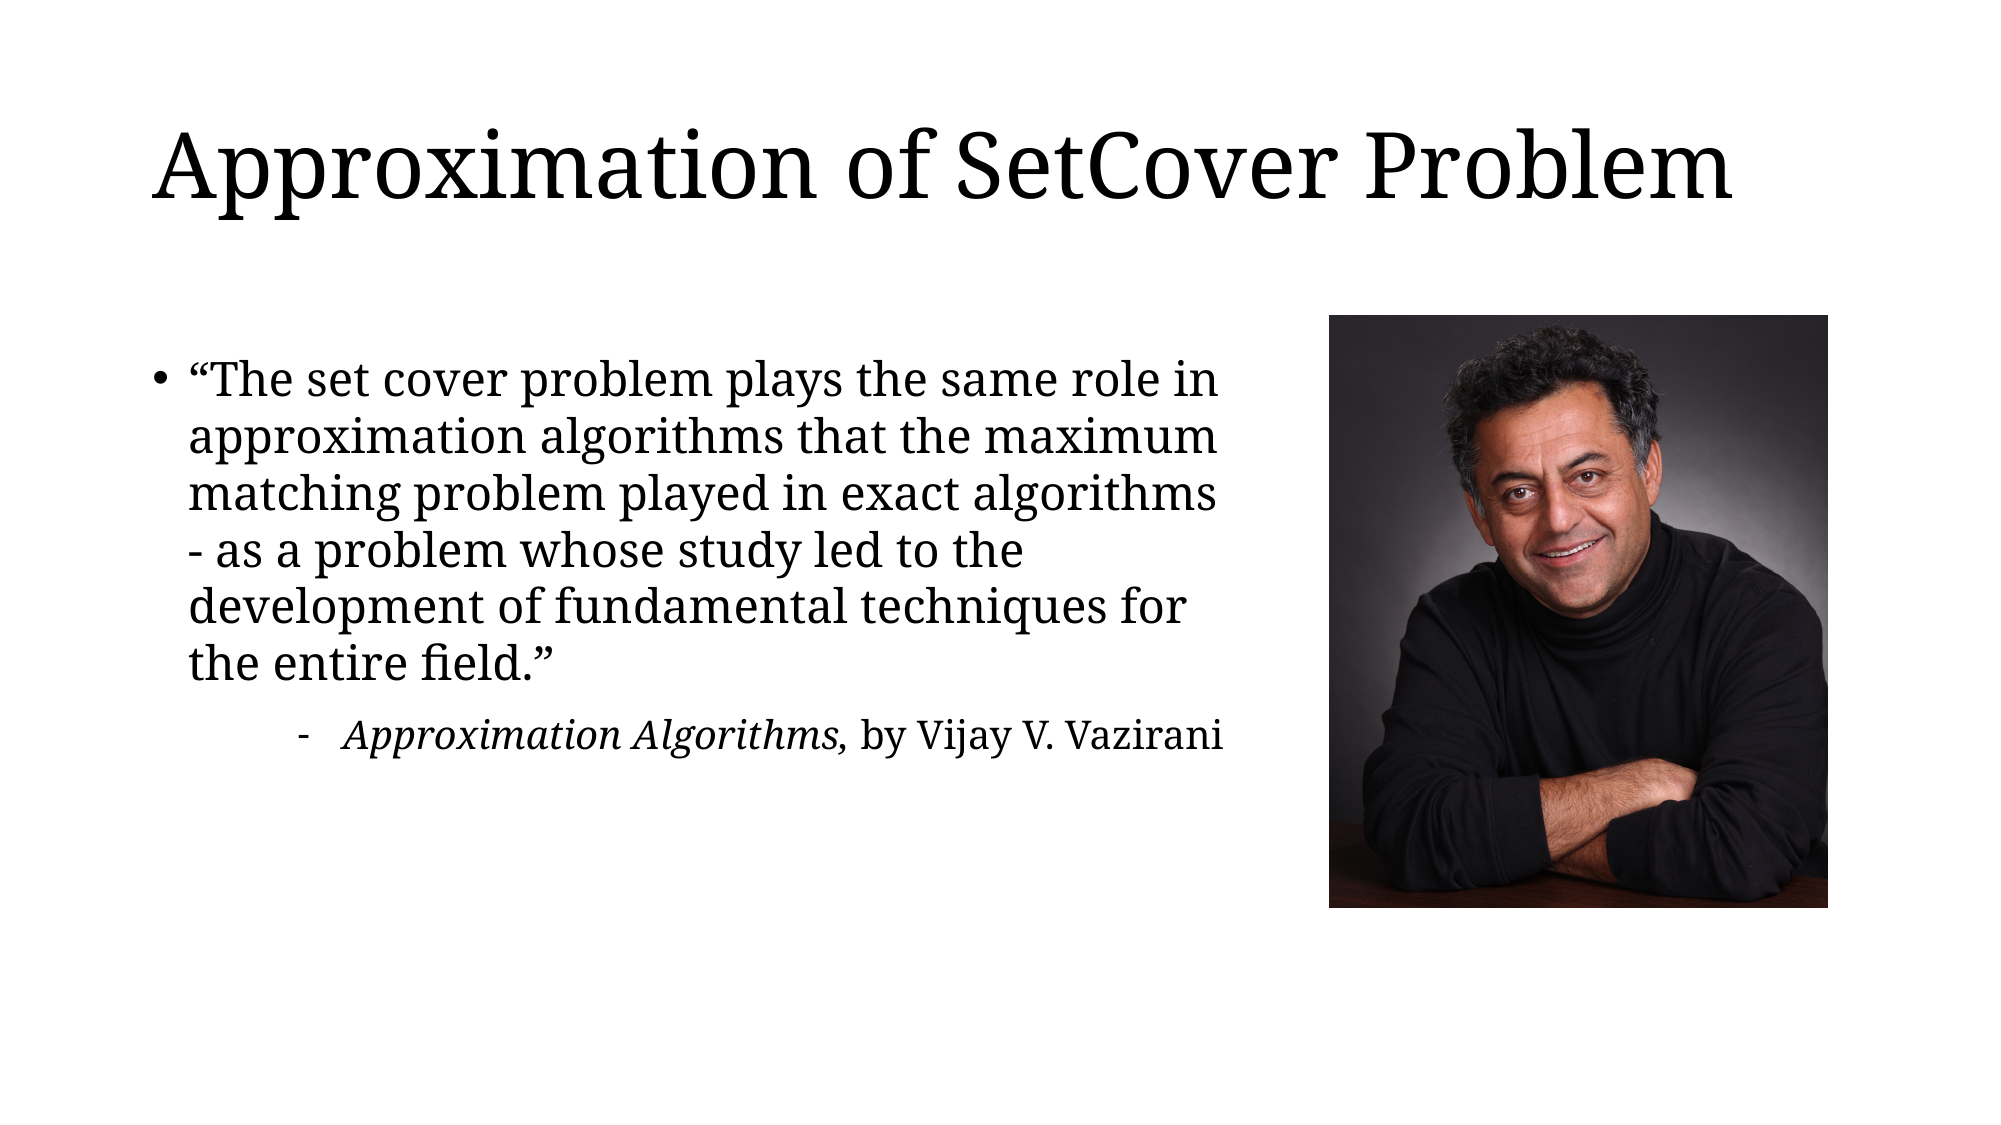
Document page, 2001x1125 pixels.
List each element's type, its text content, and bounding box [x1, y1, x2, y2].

list “The set cover problem plays the same role in approximation algorithms that the maximum matching problem played in exact algorithms - as a problem whose study led to the development of fundamental techniques for the entire field.” Approximation Algorithms, by Vijay V. Vazirani [137, 341, 1240, 806]
picture [1329, 315, 1828, 908]
title Approximation of SetCover Problem [137, 59, 1863, 278]
